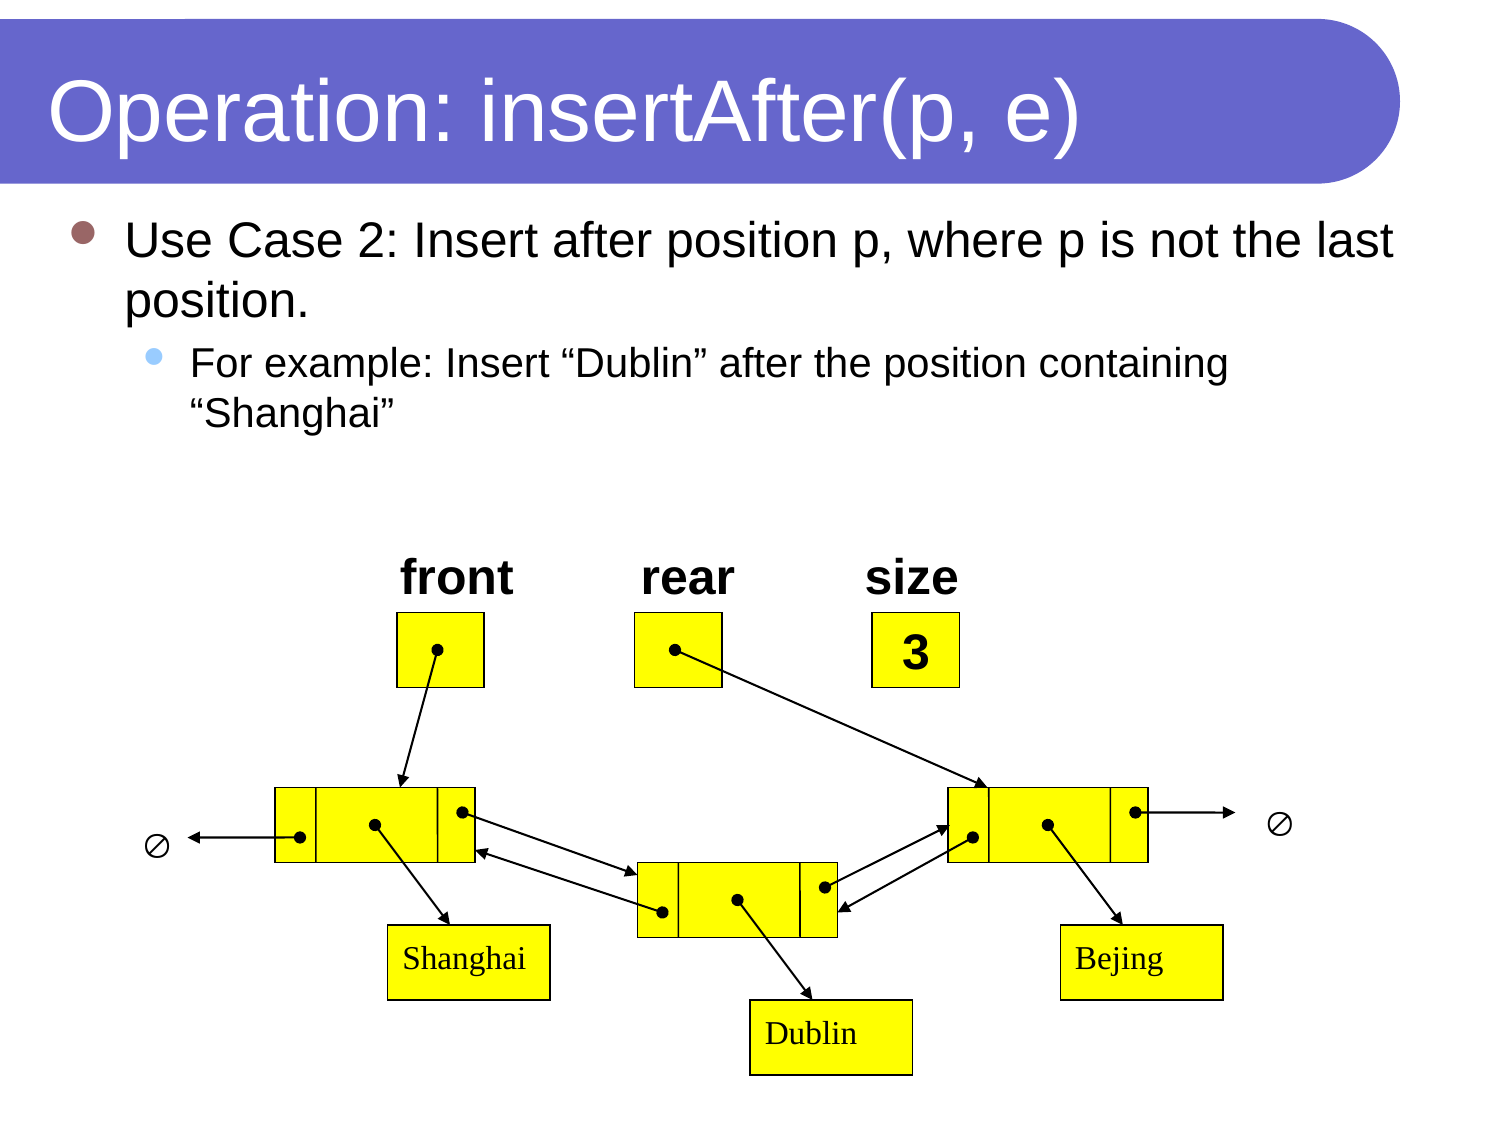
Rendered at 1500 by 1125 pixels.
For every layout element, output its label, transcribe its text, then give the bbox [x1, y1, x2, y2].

text_box [368, 818, 450, 924]
text_box Bejing [1060, 924, 1223, 1000]
text_box [438, 787, 475, 863]
text_box [731, 893, 813, 999]
text_box [275, 787, 315, 863]
text_box [474, 848, 669, 919]
text_box [189, 831, 307, 844]
text_box 3 [887, 612, 975, 688]
text_box [818, 825, 950, 894]
text_box [1041, 818, 1123, 924]
text_box [1129, 806, 1236, 819]
text_box [637, 862, 678, 938]
text_box [1111, 787, 1148, 863]
text_box [316, 787, 437, 863]
text_box [989, 787, 1110, 863]
text_box Dublin [749, 999, 913, 1075]
text_box Shanghai [387, 924, 550, 1000]
text_box [397, 643, 444, 788]
text_box  [125, 809, 189, 875]
text_box rear [625, 537, 751, 613]
text_box [396, 612, 485, 688]
title Operation: insertAfter(p, e) [32, 31, 1347, 182]
text_box [668, 643, 988, 789]
text_box [456, 806, 637, 877]
text_box [838, 831, 980, 913]
text_box [947, 787, 988, 863]
text_box  [1248, 787, 1312, 853]
text_box [871, 612, 887, 688]
text_box size [849, 537, 974, 613]
text_box [679, 862, 838, 938]
text_box [634, 612, 722, 688]
text_box front [385, 537, 529, 613]
list Use Case 2: Insert after position p, where p is not the last position. For example: Insert “Dublin” after the position containing “Shanghai” [53, 200, 1447, 1063]
